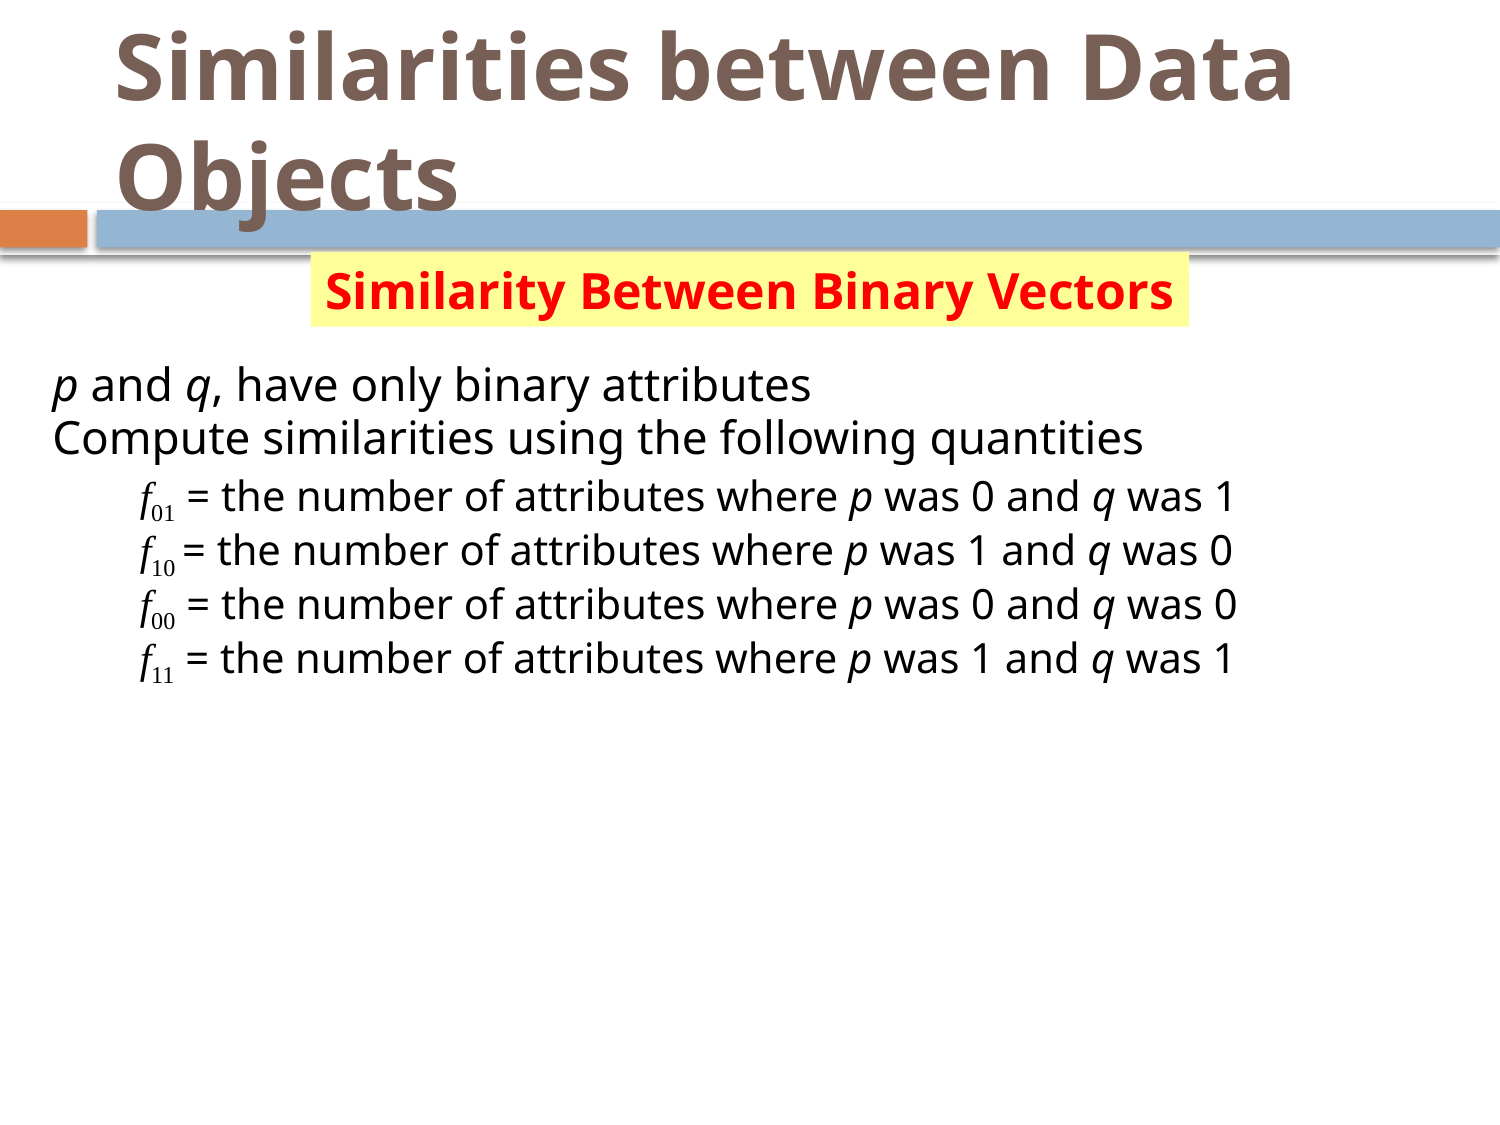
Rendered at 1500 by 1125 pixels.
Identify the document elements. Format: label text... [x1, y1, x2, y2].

text_box p and q, have only binary attributes Compute similarities using the following quantities f01 = the number of attributes where p was 0 and q was 1 f10 = the number of attributes where p was 1 and q was 0 f00 = the number of attributes where p was 0 and q was 0 f11 = the number of attributes where p was 1 and q was 1 [37, 358, 1463, 816]
text_box Similarity Between Binary Vectors [310, 251, 1190, 327]
title Similarities between Data Objects [99, 37, 1438, 200]
